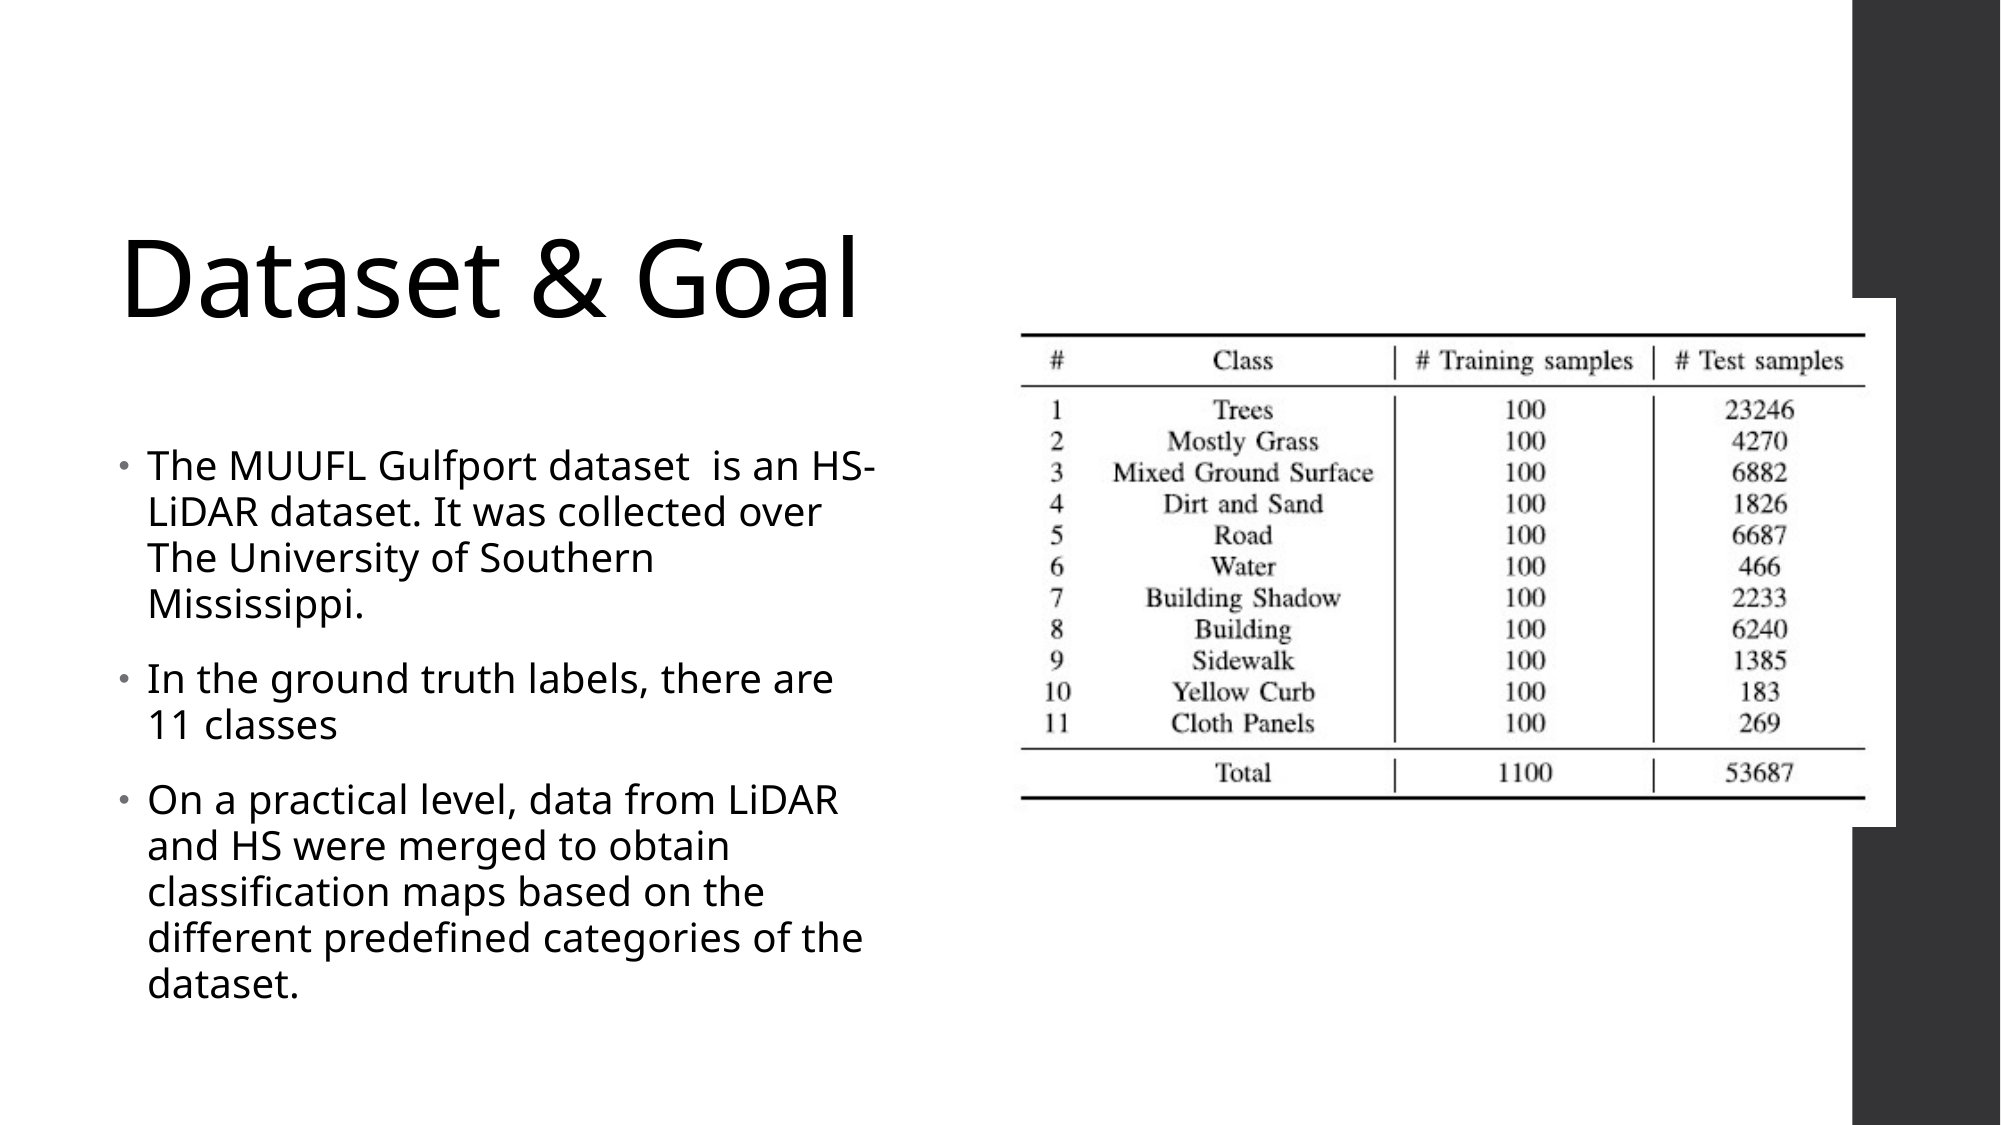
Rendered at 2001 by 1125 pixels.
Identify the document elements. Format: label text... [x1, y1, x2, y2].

title Dataset & Goal [103, 104, 894, 348]
list The MUUFL Gulfport dataset is an HS-LiDAR dataset. It was collected over The University of Southern Mississippi. In the ground truth labels, there are 11 classes On a practical level, data from LiDAR and HS were merged to obtain classification maps based on the different predefined categories of the dataset. [103, 436, 894, 1019]
picture [1000, 298, 1897, 827]
